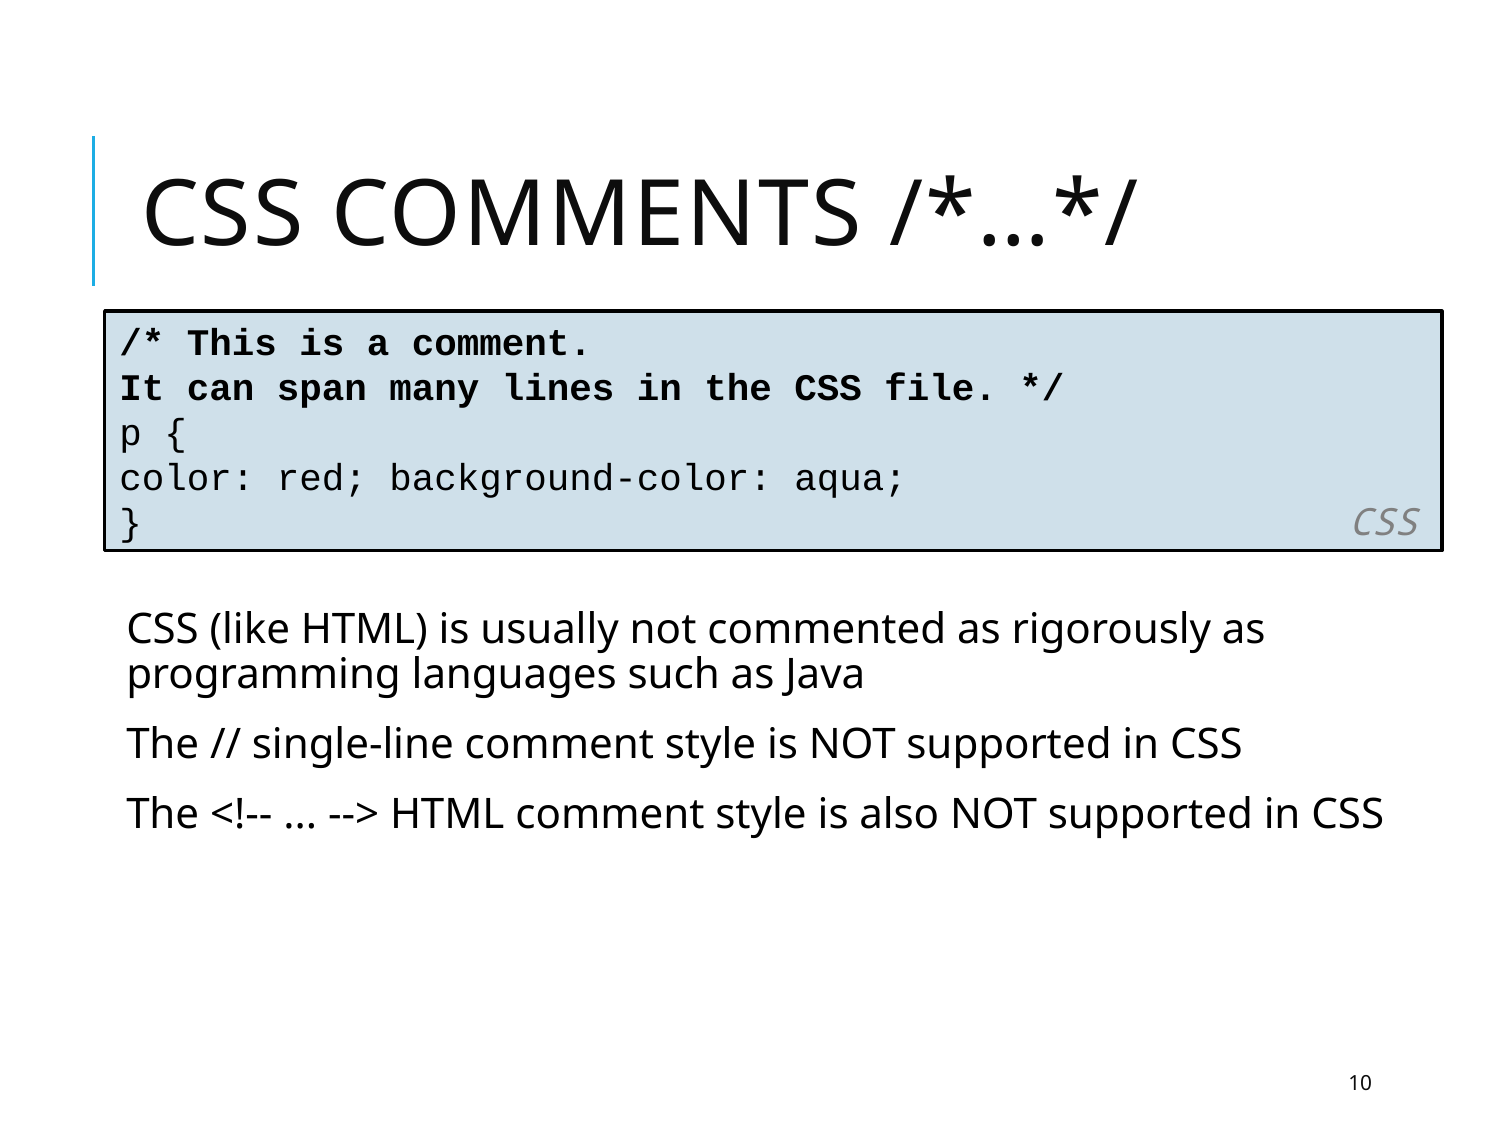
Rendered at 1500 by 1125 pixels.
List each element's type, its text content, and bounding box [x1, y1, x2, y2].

text_box /* This is a comment. It can span many lines in the CSS file. */ p { color: red; background-color: aqua; } CSS [104, 311, 1443, 551]
list CSS (like HTML) is usually not commented as rigorously as programming languages such as Java The // single-line comment style is NOT supported in CSS The <!-- ... --> HTML comment style is also NOT supported in CSS [105, 600, 1443, 850]
title CSS comments /*…*/ [126, 96, 1322, 311]
slide_number 10 [1333, 1061, 1454, 1107]
